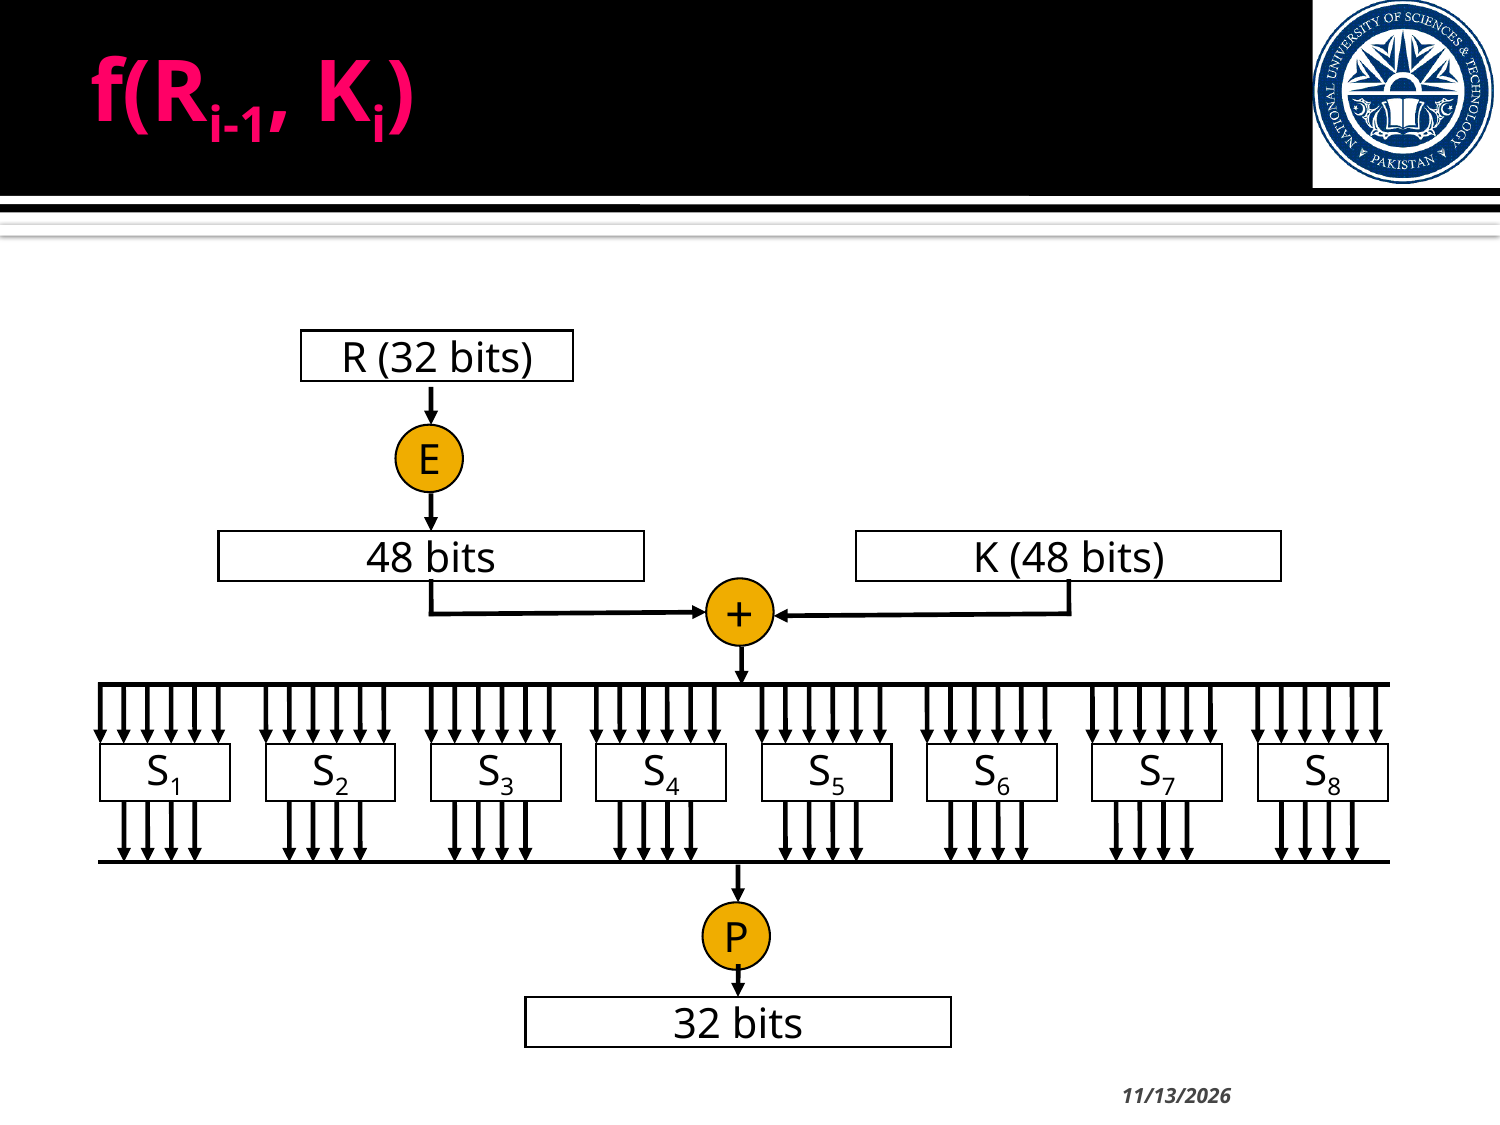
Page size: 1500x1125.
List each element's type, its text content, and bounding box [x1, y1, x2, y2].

picture [1312, 0, 1500, 188]
text_box [850, 692, 863, 744]
text_box S5 [761, 743, 892, 801]
text_box P [702, 902, 770, 970]
text_box [330, 692, 343, 744]
text_box [1109, 692, 1123, 744]
text_box [731, 966, 745, 997]
text_box [519, 692, 532, 744]
text_box [543, 692, 556, 744]
text_box [259, 692, 273, 744]
text_box [613, 802, 627, 861]
text_box [448, 692, 461, 744]
text_box S2 [265, 743, 396, 801]
title f(Ri-1, Ki) [75, 12, 1313, 175]
text_box [425, 692, 438, 744]
text_box [1204, 692, 1217, 744]
text_box [850, 802, 863, 861]
text_box [117, 692, 130, 744]
text_box [1133, 692, 1146, 744]
text_box [1322, 802, 1336, 861]
text_box [684, 802, 698, 861]
text_box [141, 692, 154, 744]
text_box [1157, 692, 1170, 744]
text_box 32 bits [525, 996, 951, 1047]
text_box [353, 692, 367, 744]
text_box [495, 802, 509, 861]
text_box [1275, 692, 1288, 744]
text_box [1038, 692, 1052, 744]
text_box [1180, 802, 1194, 861]
text_box [424, 389, 438, 424]
text_box [968, 692, 981, 744]
text_box [1275, 802, 1288, 861]
text_box [590, 692, 603, 744]
text_box [1133, 802, 1147, 861]
text_box [283, 692, 296, 744]
text_box [944, 802, 957, 861]
text_box [141, 802, 154, 861]
text_box [613, 692, 627, 744]
text_box [165, 802, 178, 861]
text_box [191, 219, 222, 294]
text_box [1346, 802, 1359, 861]
text_box S7 [1092, 743, 1223, 801]
text_box [731, 870, 745, 902]
text_box [188, 802, 202, 861]
text_box R (32 bits) [301, 330, 573, 381]
text_box [212, 692, 225, 744]
text_box [755, 692, 769, 744]
text_box [1110, 802, 1123, 861]
text_box E [395, 424, 463, 493]
text_box [472, 692, 485, 744]
text_box [802, 692, 816, 744]
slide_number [1103, 1051, 1419, 1112]
text_box [1322, 692, 1335, 744]
text_box [377, 692, 391, 744]
text_box [661, 802, 674, 861]
text_box [968, 802, 981, 861]
text_box [661, 692, 674, 744]
text_box [519, 802, 532, 861]
text_box [495, 692, 509, 744]
text_box + [706, 578, 774, 646]
text_box [779, 692, 792, 744]
text_box [826, 802, 840, 861]
text_box [991, 692, 1005, 744]
text_box [353, 802, 367, 861]
text_box [920, 692, 934, 744]
text_box [1015, 692, 1028, 744]
text_box [472, 802, 485, 861]
text_box [164, 692, 178, 744]
text_box [1086, 692, 1099, 744]
text_box S8 [1257, 743, 1388, 801]
text_box [684, 692, 697, 744]
text_box 48 bits [218, 531, 644, 582]
text_box [1157, 802, 1170, 861]
text_box [1299, 802, 1312, 861]
text_box [637, 692, 650, 744]
text_box [94, 689, 107, 744]
text_box [306, 802, 320, 861]
text_box S3 [430, 743, 561, 801]
text_box [188, 692, 201, 744]
text_box [283, 802, 296, 861]
text_box S4 [596, 743, 727, 801]
text_box [1015, 802, 1028, 861]
text_box [424, 495, 438, 532]
text_box S1 [99, 743, 230, 801]
text_box S6 [927, 743, 1057, 801]
text_box [1369, 692, 1383, 744]
text_box [708, 692, 721, 744]
text_box [826, 692, 840, 744]
text_box [1180, 692, 1193, 744]
text_box [306, 692, 320, 744]
text_box [117, 802, 131, 861]
text_box [735, 649, 748, 682]
text_box [992, 802, 1005, 861]
text_box [1298, 692, 1312, 744]
text_box [637, 802, 650, 861]
text_box [802, 802, 816, 861]
text_box [1251, 692, 1265, 744]
text_box [944, 692, 957, 744]
text_box K (48 bits) [856, 531, 1282, 582]
text_box [873, 692, 887, 744]
text_box [779, 802, 792, 861]
text_box [330, 802, 343, 861]
text_box [448, 802, 461, 861]
text_box [1345, 692, 1359, 744]
